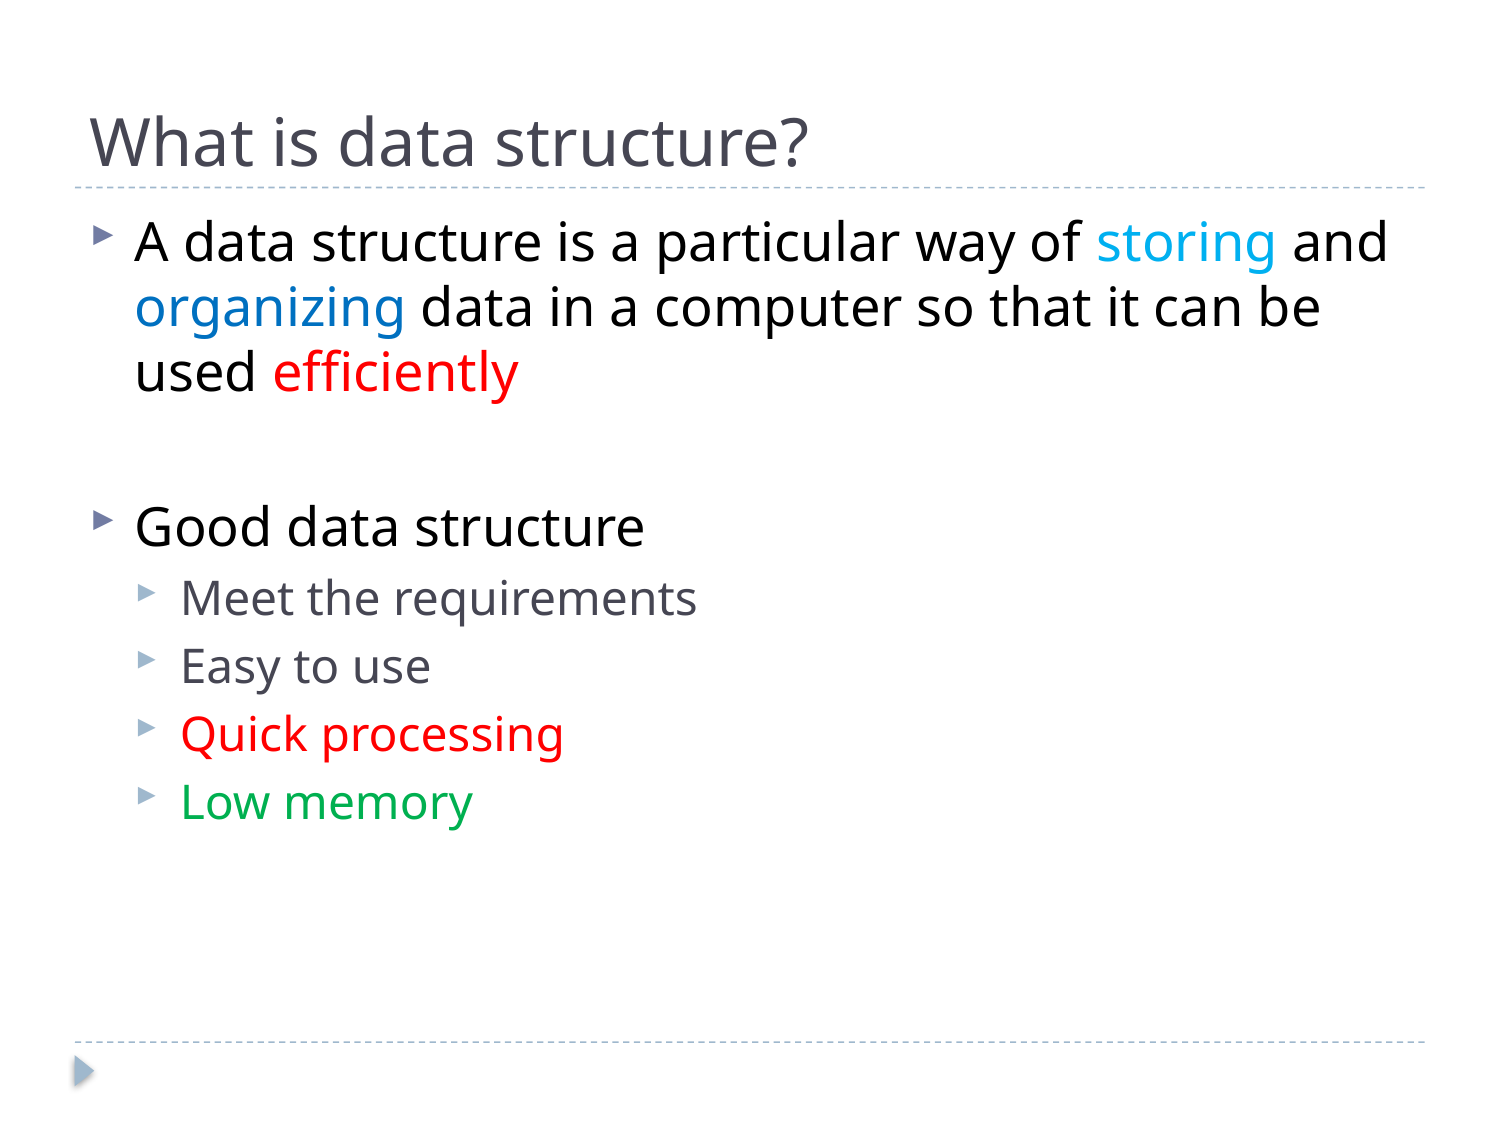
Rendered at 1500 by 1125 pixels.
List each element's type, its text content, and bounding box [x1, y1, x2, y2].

list A data structure is a particular way of storing and organizing data in a computer so that it can be used efficiently Good data structure Meet the requirements Easy to use Quick processing Low memory [75, 200, 1425, 1010]
title What is data structure? [75, 24, 1425, 188]
